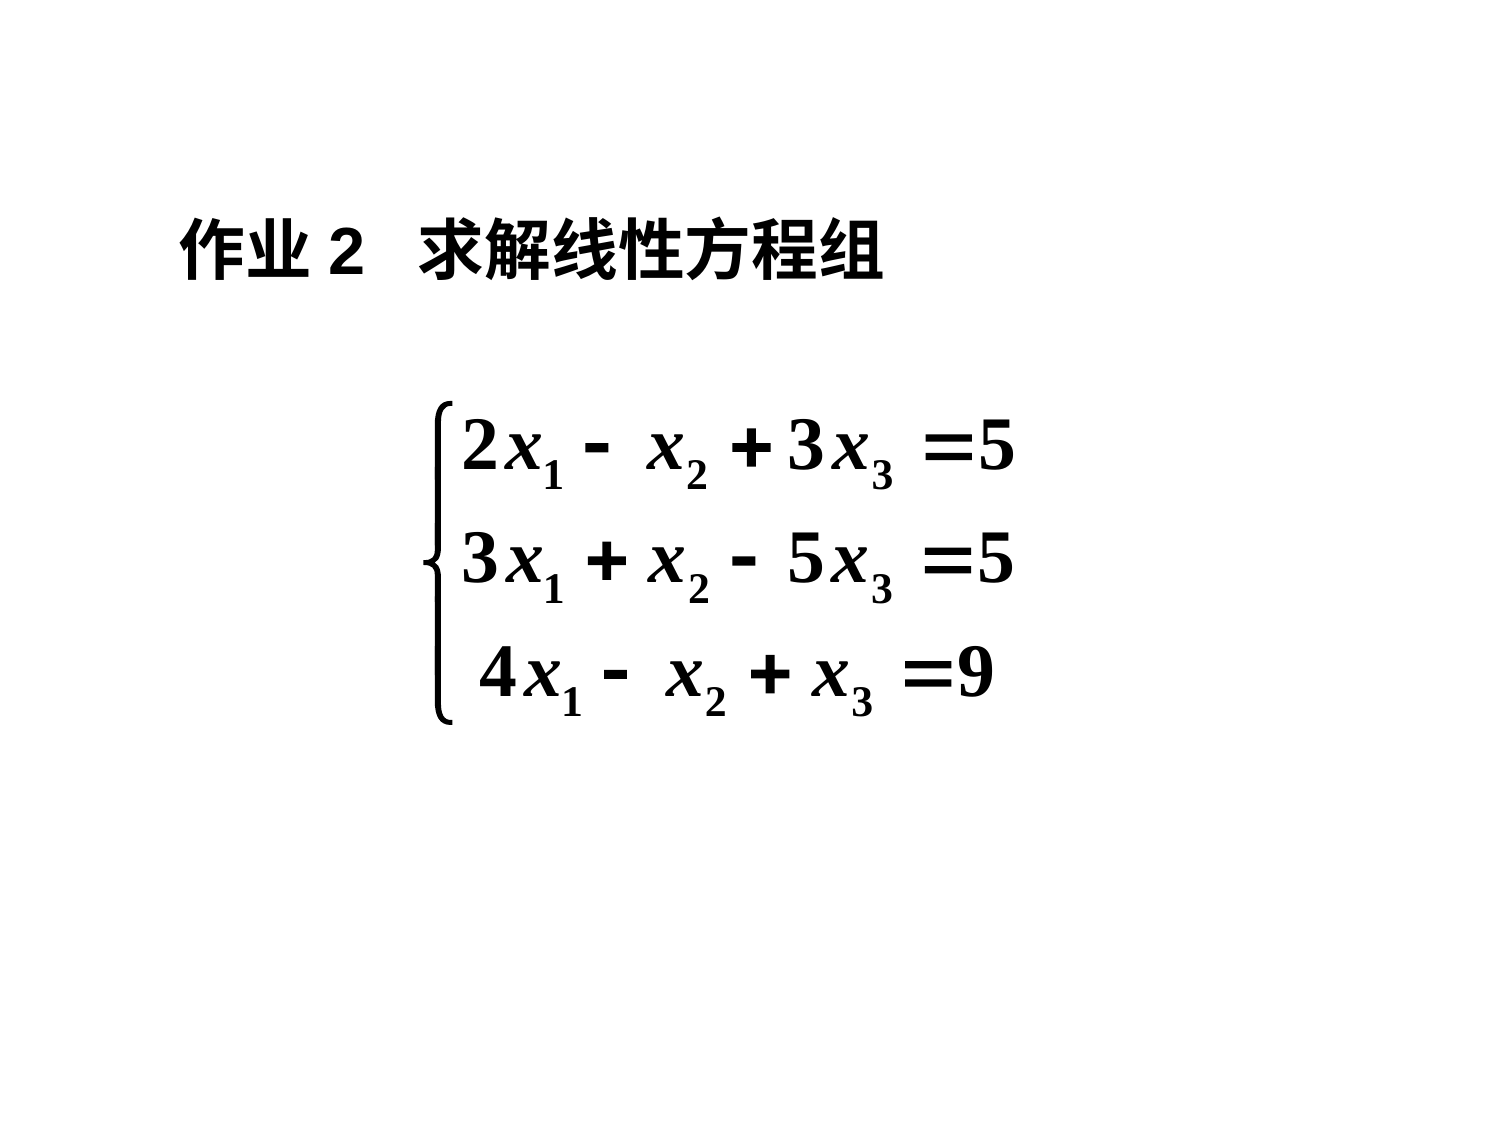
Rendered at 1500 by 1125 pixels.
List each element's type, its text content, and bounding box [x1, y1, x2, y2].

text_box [409, 391, 1026, 735]
text_box 作业2 求解线性方程组 [163, 200, 1092, 296]
